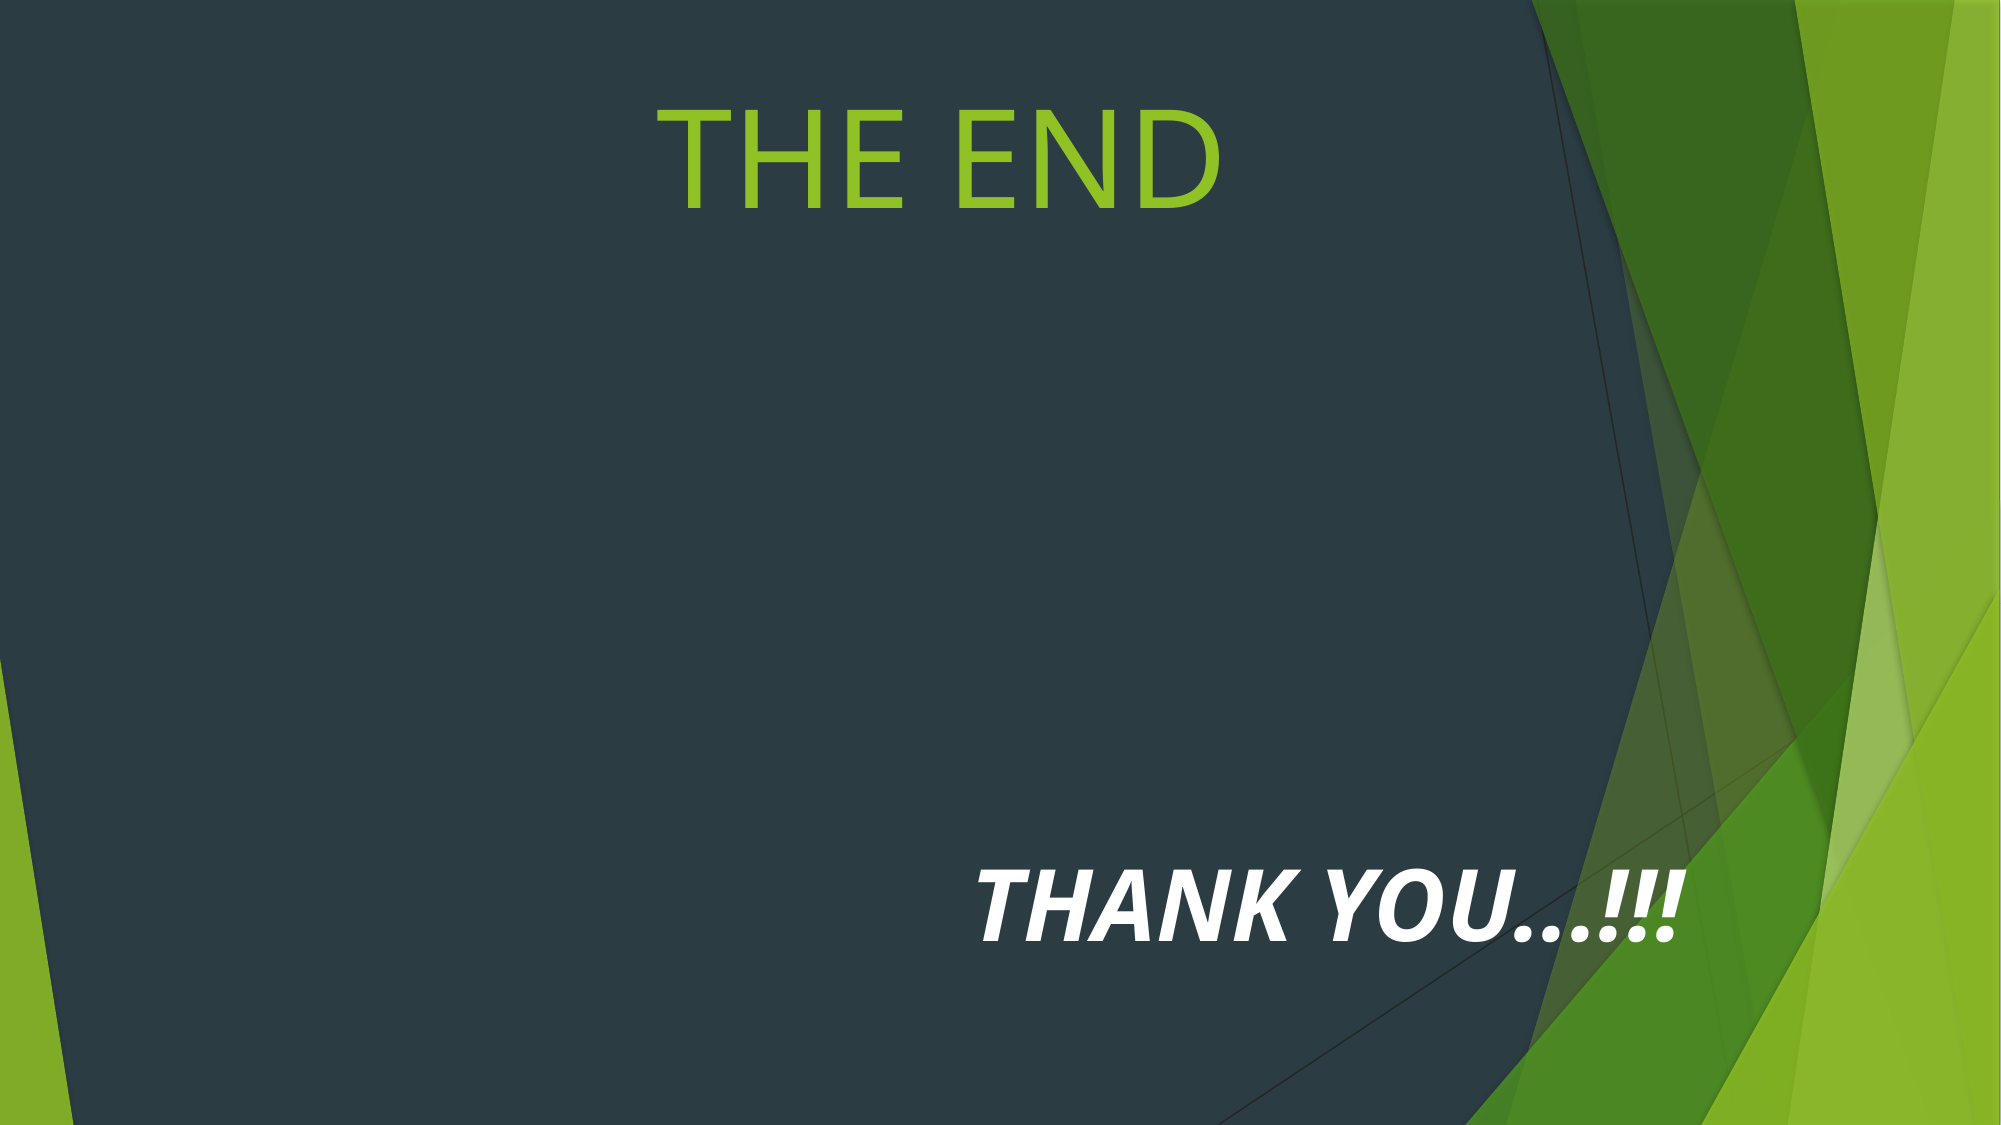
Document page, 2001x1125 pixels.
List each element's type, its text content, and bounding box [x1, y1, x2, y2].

list THANK YOU...!!! [864, 833, 1700, 1051]
title THE END [237, 63, 1648, 280]
